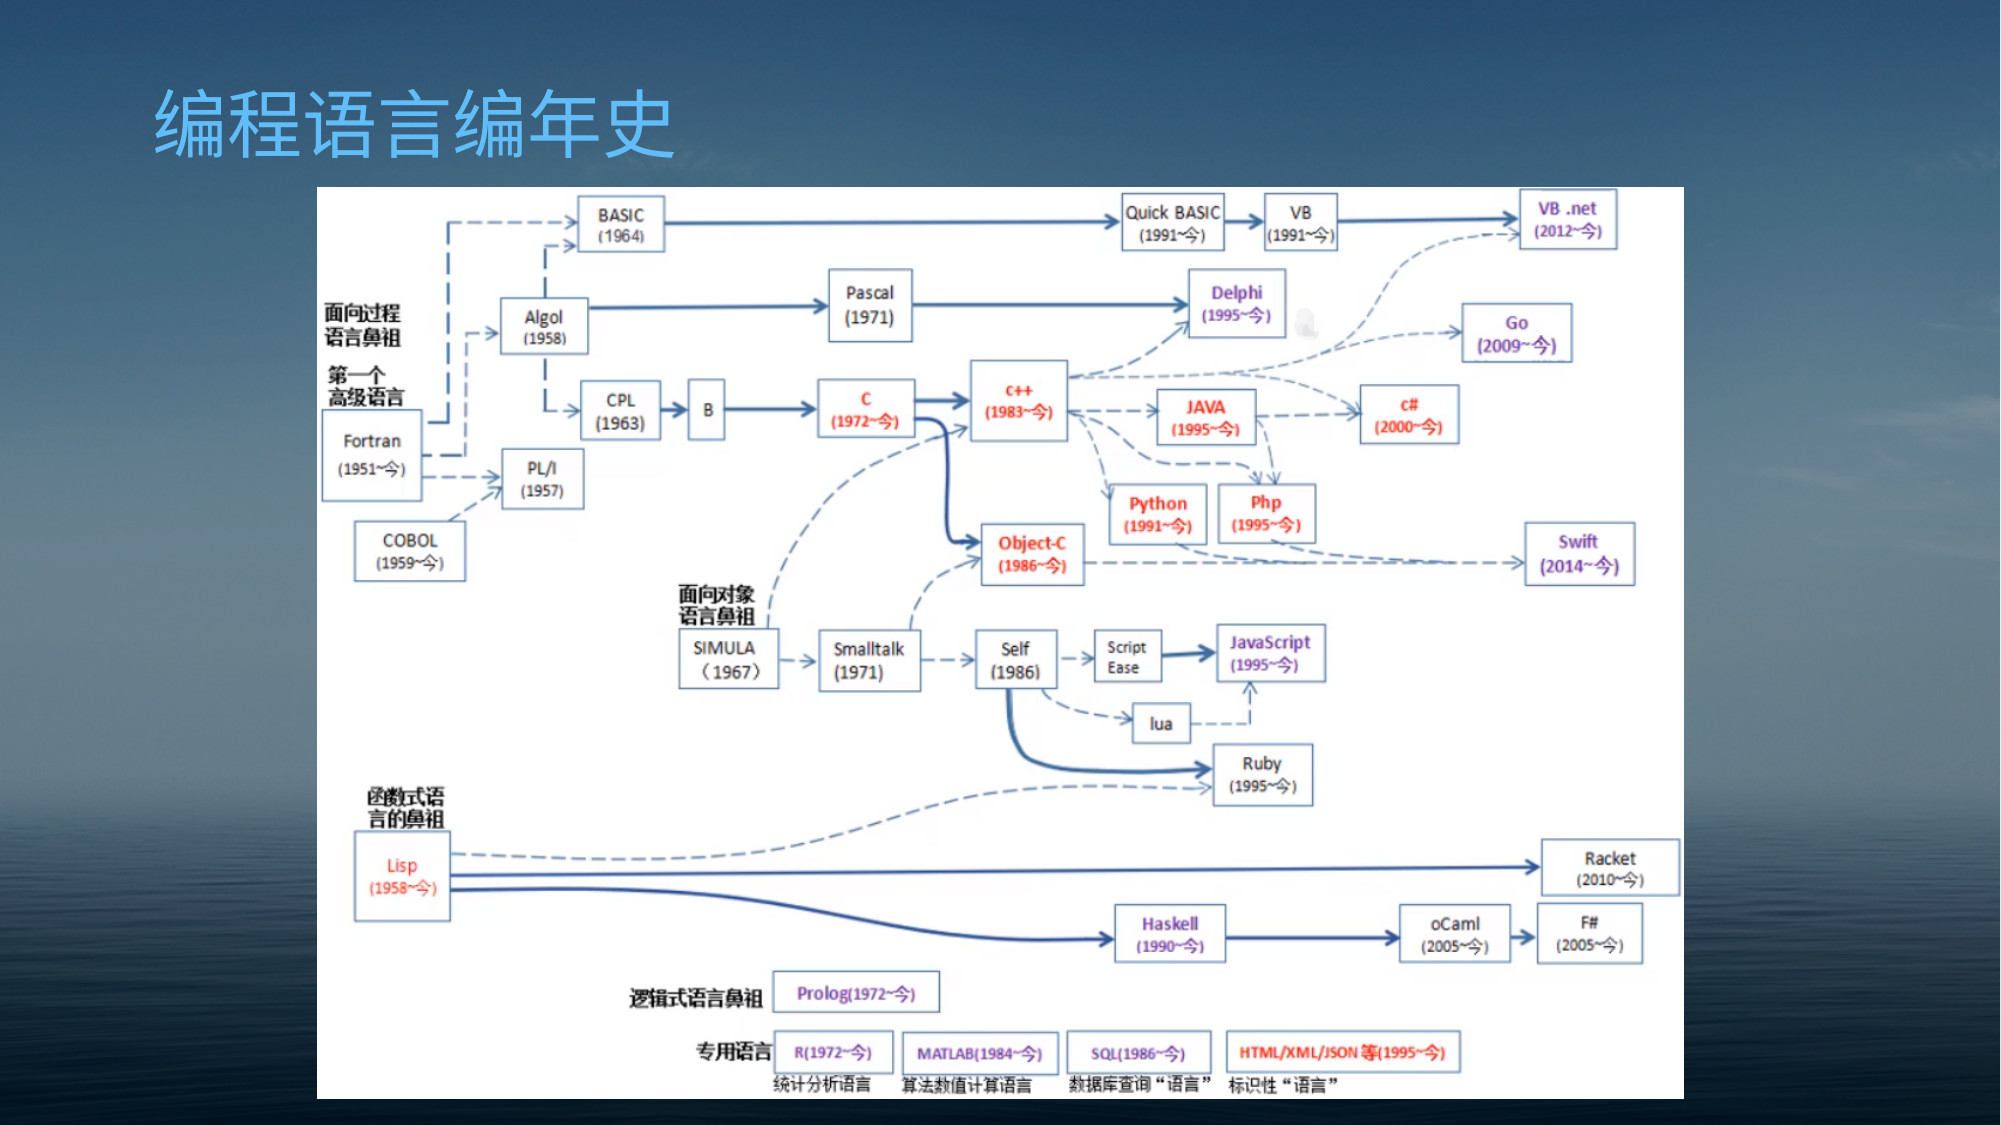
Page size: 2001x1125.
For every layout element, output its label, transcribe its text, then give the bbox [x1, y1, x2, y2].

picture [0, 0, 2001, 1125]
title 编程语言编年史 [137, 59, 1863, 196]
